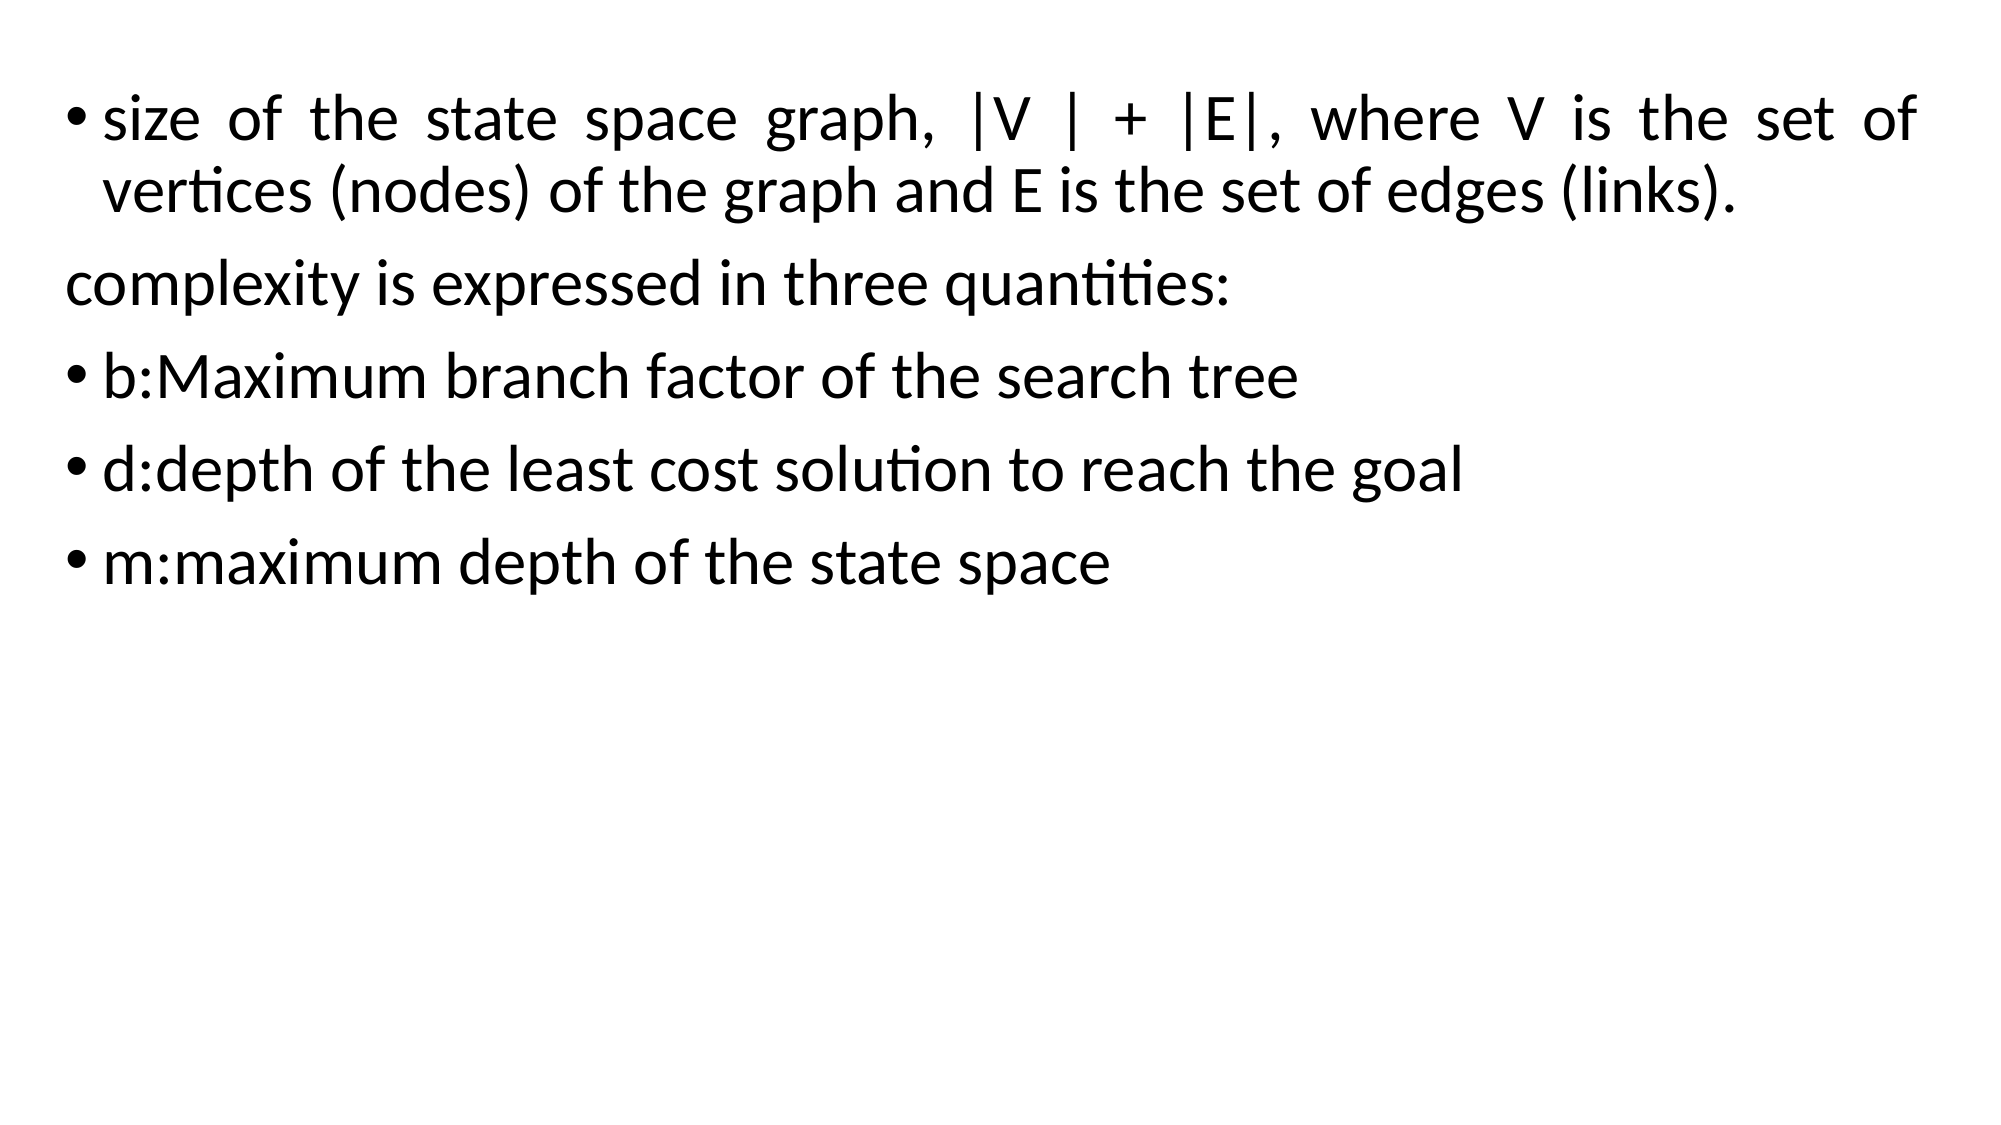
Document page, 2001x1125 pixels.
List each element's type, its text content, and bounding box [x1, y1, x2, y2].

list size of the state space graph, |V | + |E|, where V is the set of vertices (nodes) of the graph and E is the set of edges (links). complexity is expressed in three quantities: b:Maximum branch factor of the search tree d:depth of the least cost solution to reach the goal m:maximum depth of the state space [50, 75, 1935, 1088]
